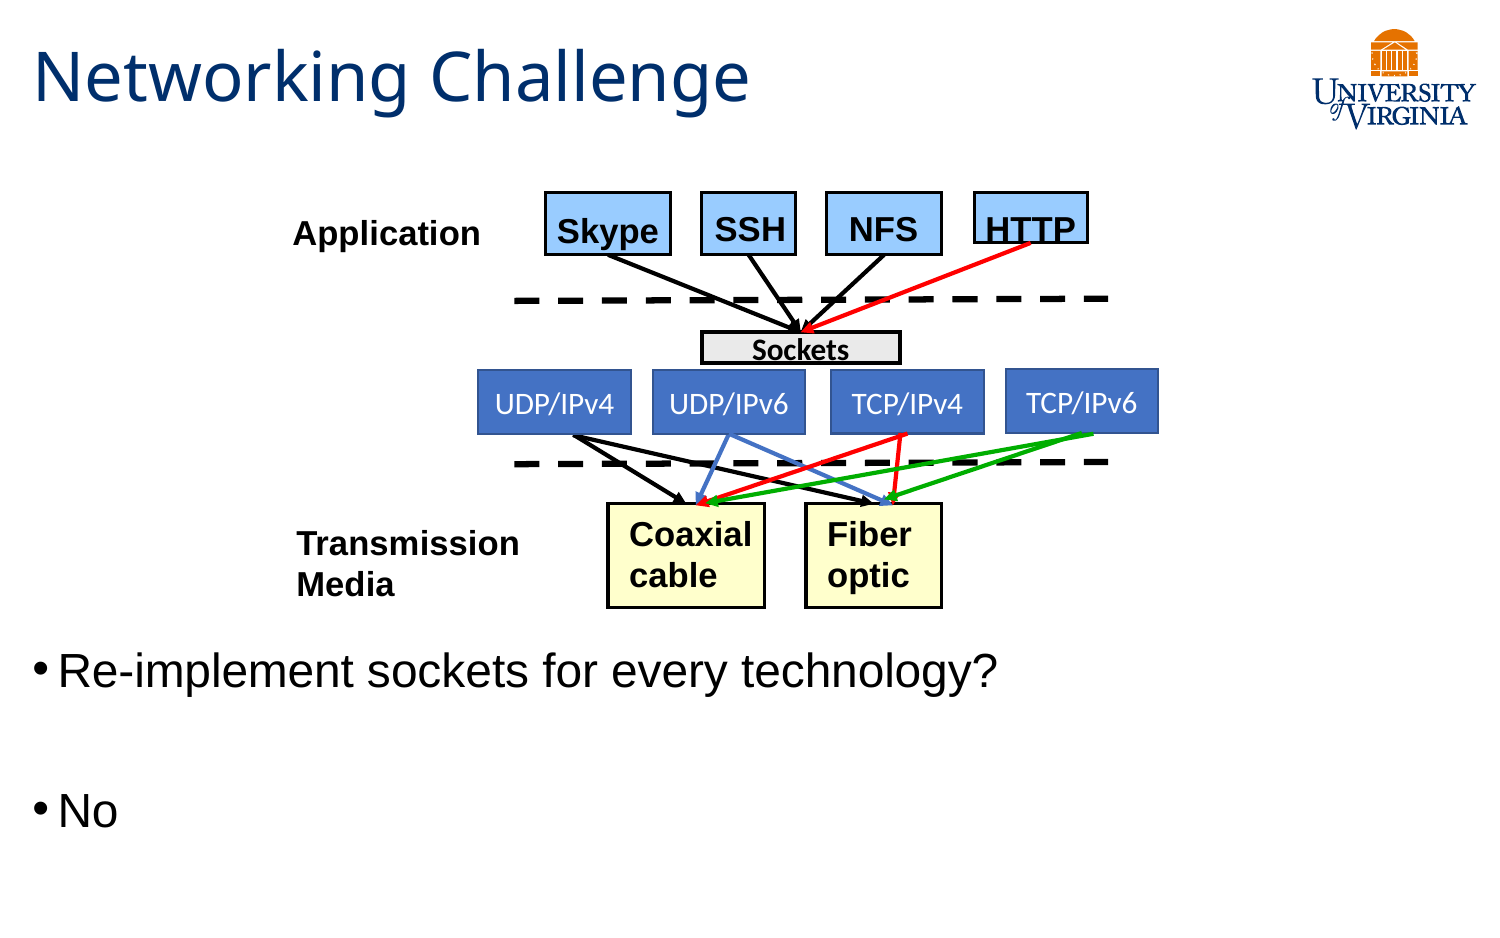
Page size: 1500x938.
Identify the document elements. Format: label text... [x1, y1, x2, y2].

text_box Sockets [701, 332, 900, 364]
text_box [705, 433, 1094, 504]
text_box Coaxial cable [616, 505, 776, 601]
text_box UDP/IPv6 [652, 369, 806, 435]
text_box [972, 192, 1090, 256]
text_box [573, 435, 695, 504]
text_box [748, 256, 800, 331]
title Networking Challenge [17, 14, 1297, 145]
text_box TCP/IPv4 [830, 369, 985, 433]
text_box Fiber optic [814, 505, 925, 601]
text_box TCP/IPv6 [1005, 368, 1159, 434]
text_box UDP/IPv4 [477, 369, 632, 435]
text_box SSH [702, 200, 799, 255]
text_box [805, 504, 942, 608]
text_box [800, 242, 1031, 333]
text_box [701, 192, 796, 255]
text_box [608, 504, 765, 608]
text_box Skype [544, 202, 682, 257]
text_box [884, 432, 1082, 500]
text_box NFS [836, 200, 932, 242]
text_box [608, 256, 748, 331]
text_box Transmission Media [283, 514, 533, 610]
text_box [826, 192, 942, 242]
list Re-implement sockets for every technology? No [17, 632, 1483, 845]
text_box [545, 192, 671, 202]
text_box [695, 433, 908, 506]
text_box Application [279, 204, 495, 259]
